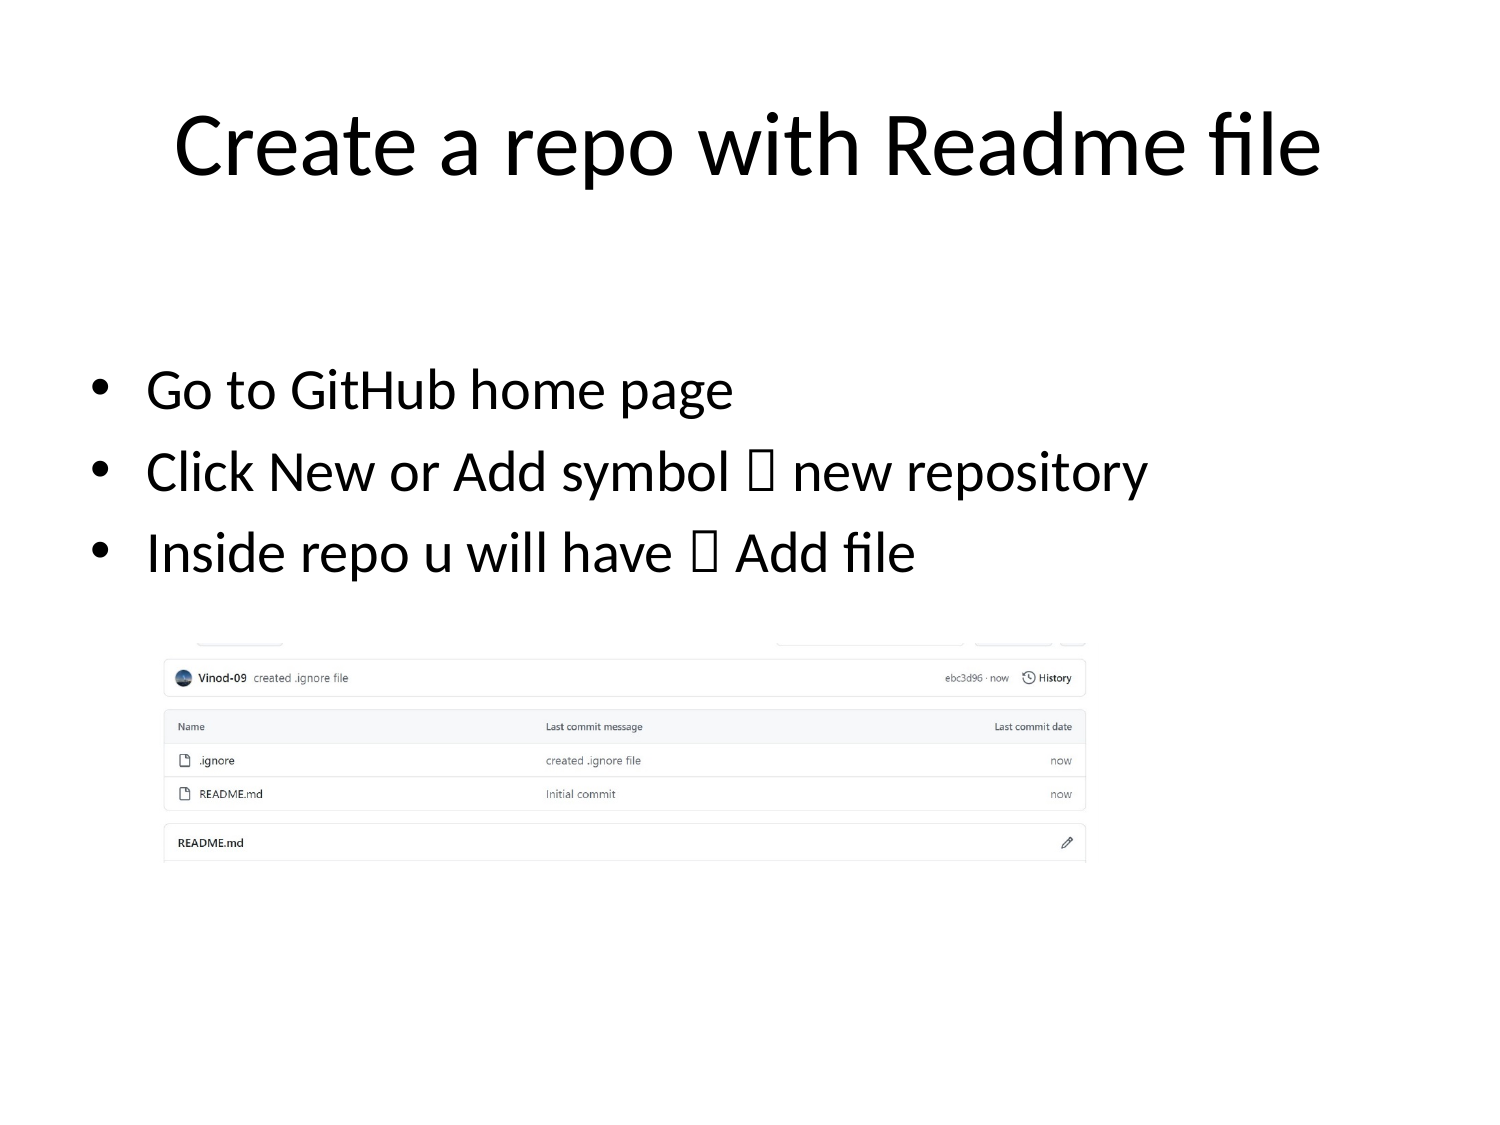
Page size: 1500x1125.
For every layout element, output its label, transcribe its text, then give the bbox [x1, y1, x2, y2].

list Go to GitHub home page Click New or Add symbol  new repository Inside repo u will have  Add file [75, 262, 1425, 1005]
title Create a repo with Readme file [75, 45, 1425, 233]
picture [159, 643, 1099, 863]
